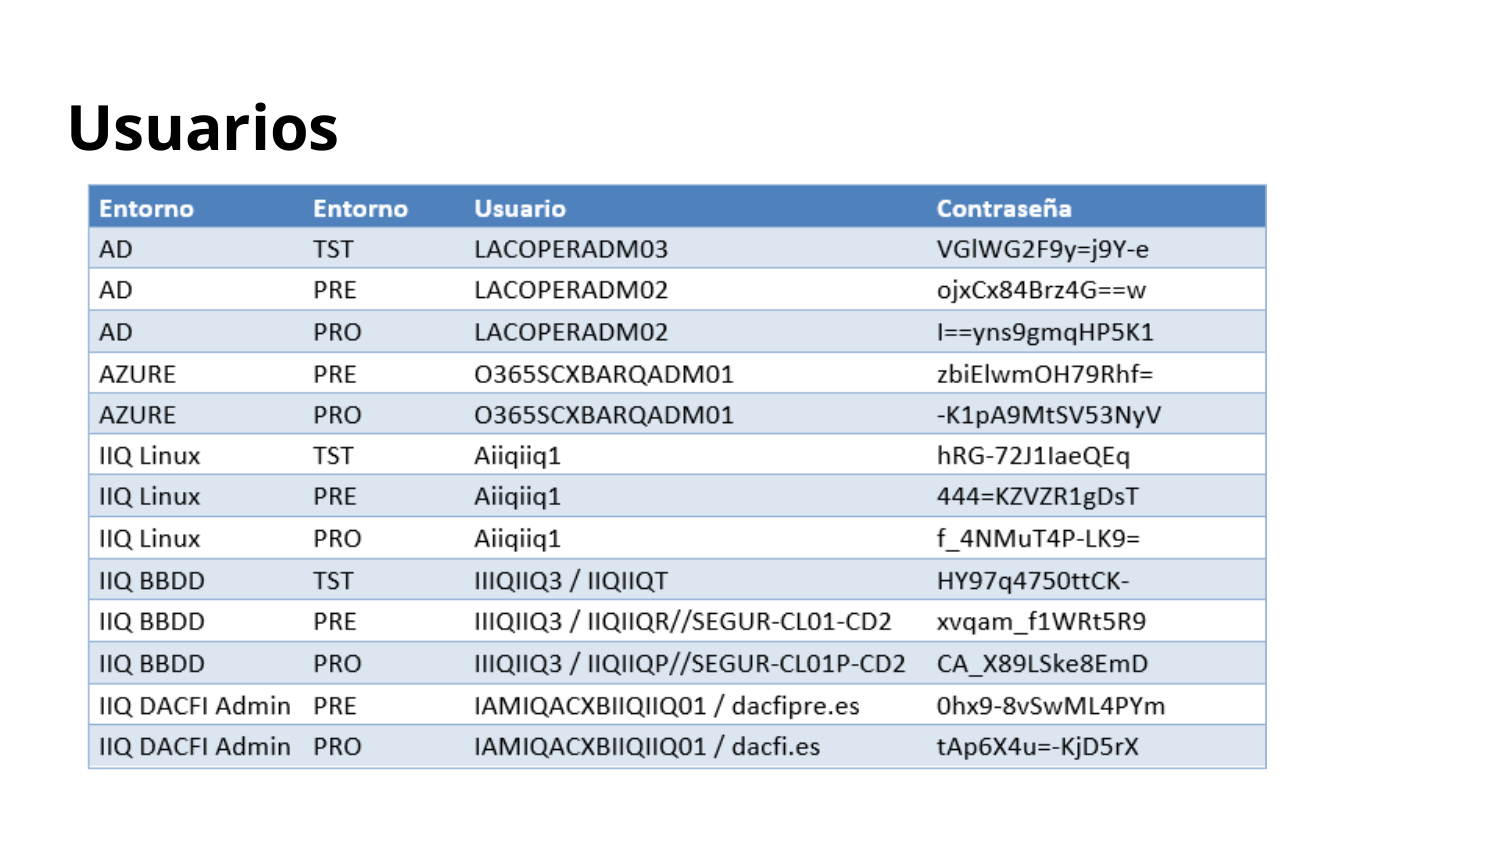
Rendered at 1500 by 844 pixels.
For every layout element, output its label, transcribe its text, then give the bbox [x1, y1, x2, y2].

picture [81, 175, 1267, 785]
title Usuarios [51, 72, 1449, 176]
